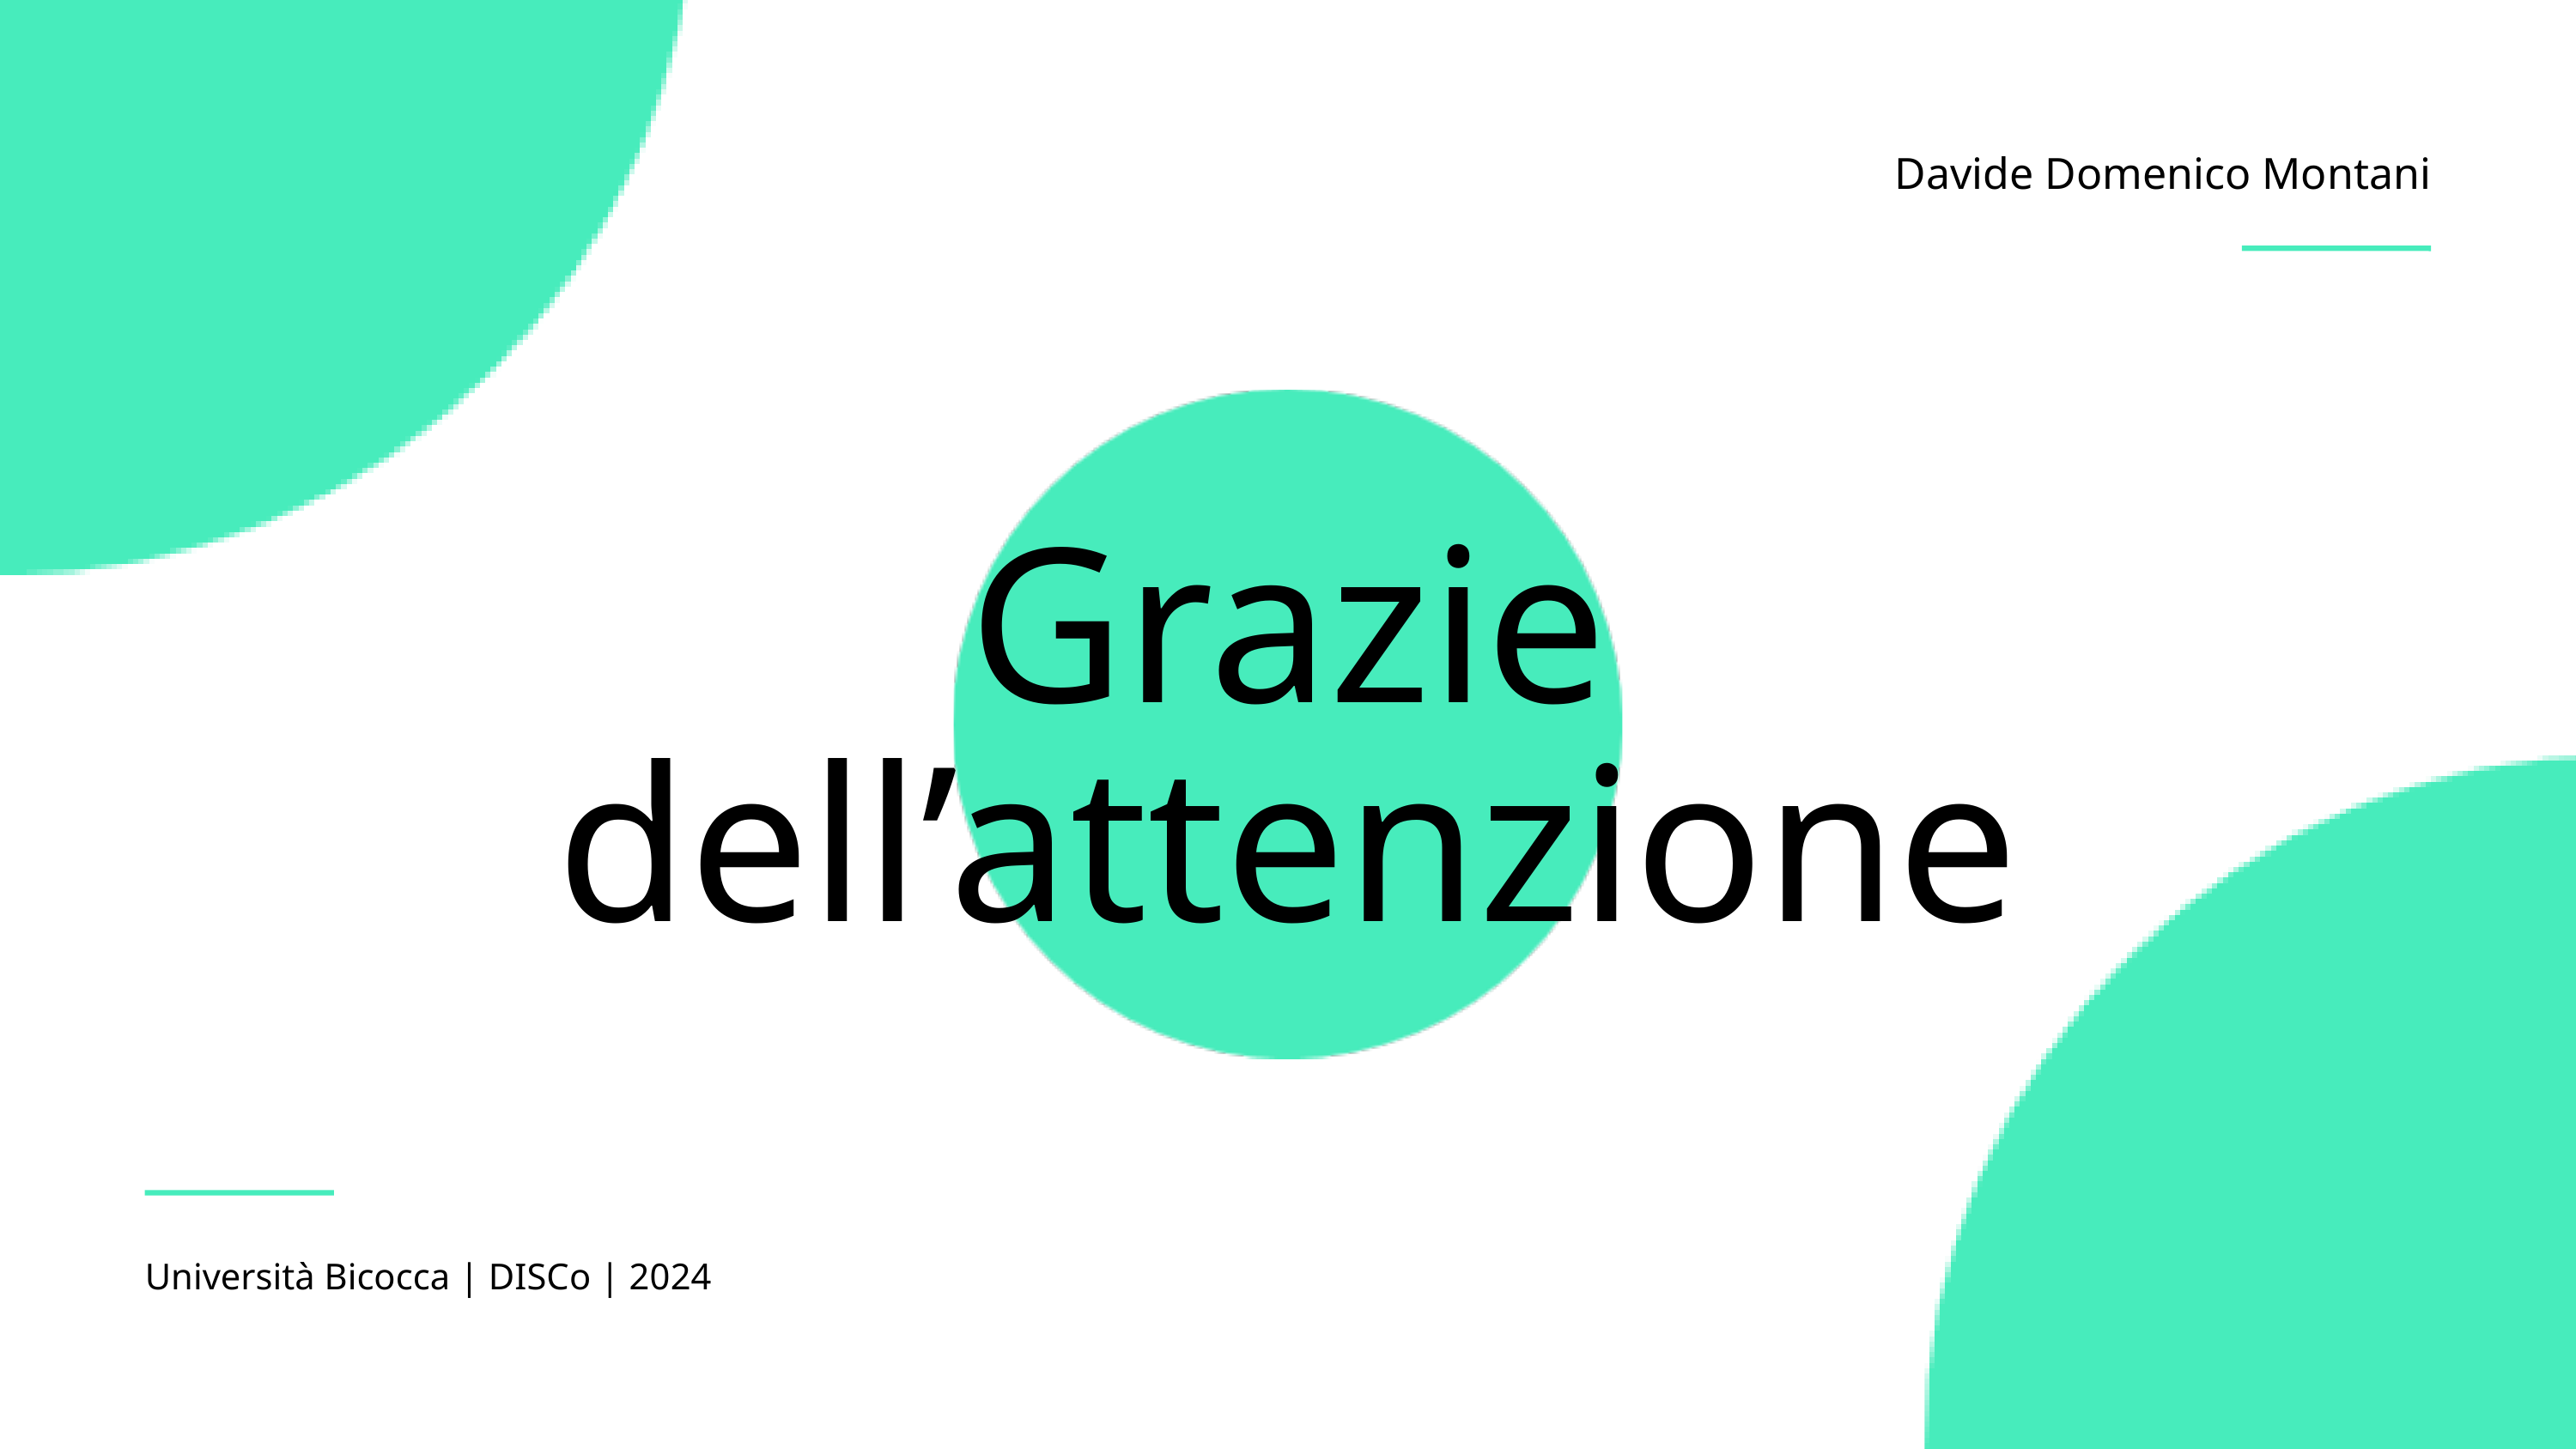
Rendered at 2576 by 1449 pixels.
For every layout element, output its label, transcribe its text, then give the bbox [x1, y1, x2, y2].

text_box Grazie dell’attenzione [426, 526, 2149, 965]
text_box [953, 390, 1623, 526]
text_box [953, 965, 1623, 1059]
text_box [1924, 755, 2576, 1449]
text_box Università Bicocca | DISCo | 2024 [144, 1246, 1289, 1297]
text_box Davide Domenico Montani [1862, 137, 2432, 198]
text_box [0, 0, 694, 575]
